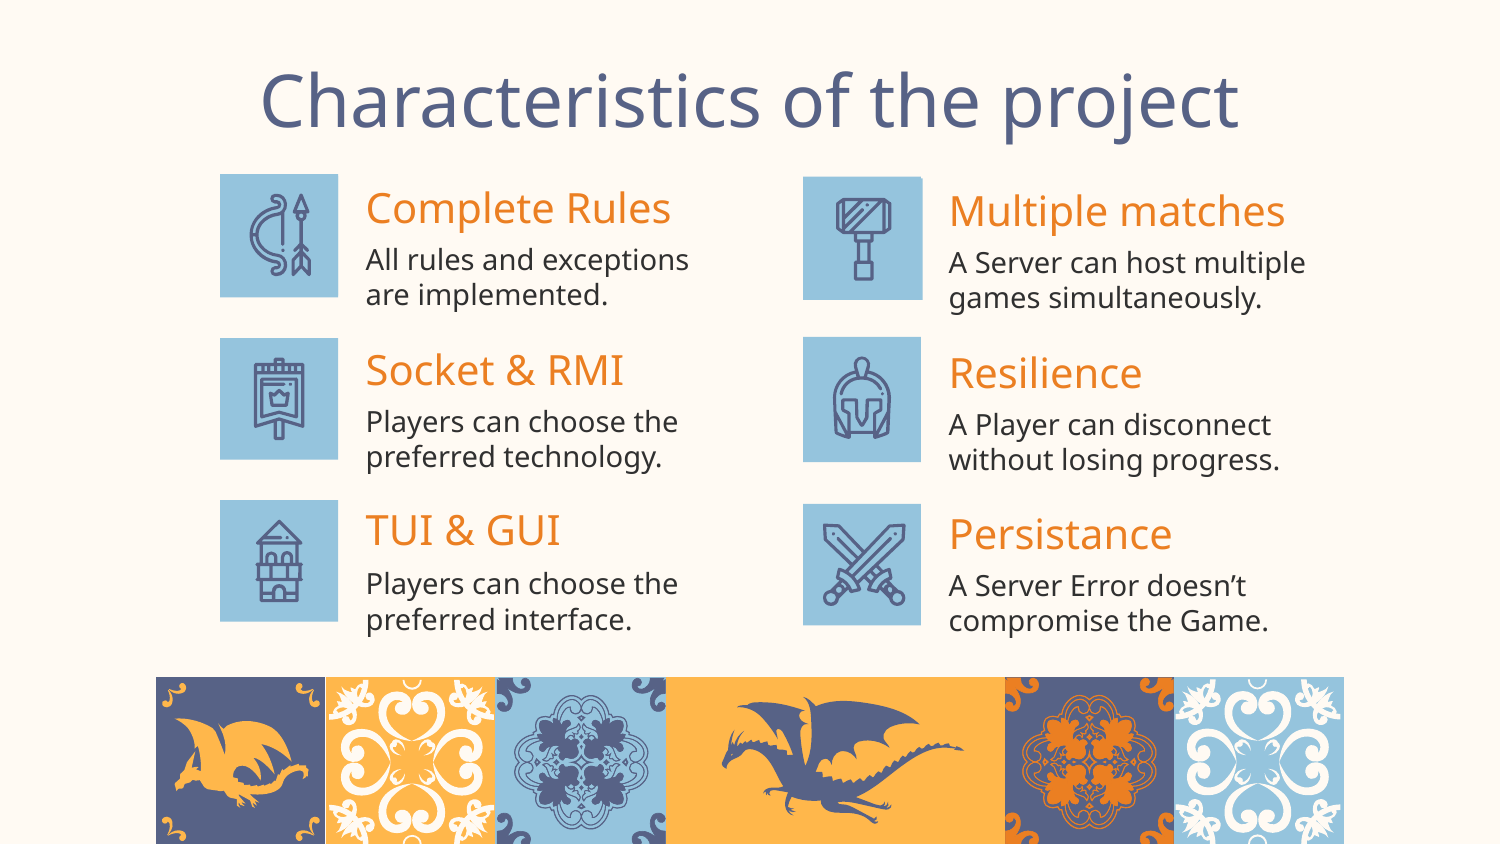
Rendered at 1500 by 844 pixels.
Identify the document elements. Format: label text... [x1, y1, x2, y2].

text_box [804, 178, 923, 300]
text_box Complete Rules [350, 178, 782, 245]
text_box [220, 174, 339, 296]
text_box A Server Error doesn’t compromise the Game. [933, 551, 1302, 632]
text_box A Player can disconnect without losing progress. [933, 391, 1302, 471]
text_box [220, 338, 339, 460]
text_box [253, 357, 305, 441]
title Characteristics of the project [118, 59, 1382, 154]
subtitle Players can choose the preferred technology. [350, 388, 719, 469]
text_box [220, 500, 339, 622]
title Socket & RMI [350, 340, 719, 388]
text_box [832, 356, 892, 440]
text_box [803, 503, 921, 626]
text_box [254, 519, 304, 603]
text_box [247, 193, 312, 277]
text_box A Server can host multiple games simultaneously. [933, 229, 1334, 309]
text_box [803, 459, 921, 463]
text_box Persistance [933, 503, 1302, 551]
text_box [835, 197, 892, 281]
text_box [822, 523, 906, 607]
title TUI & GUI [350, 500, 719, 550]
text_box All rules and exceptions are implemented. [350, 226, 719, 307]
text_box [803, 336, 921, 459]
subtitle Players can choose the preferred interface. [350, 550, 719, 631]
text_box Multiple matches [933, 181, 1334, 229]
text_box Resilience [933, 343, 1302, 391]
